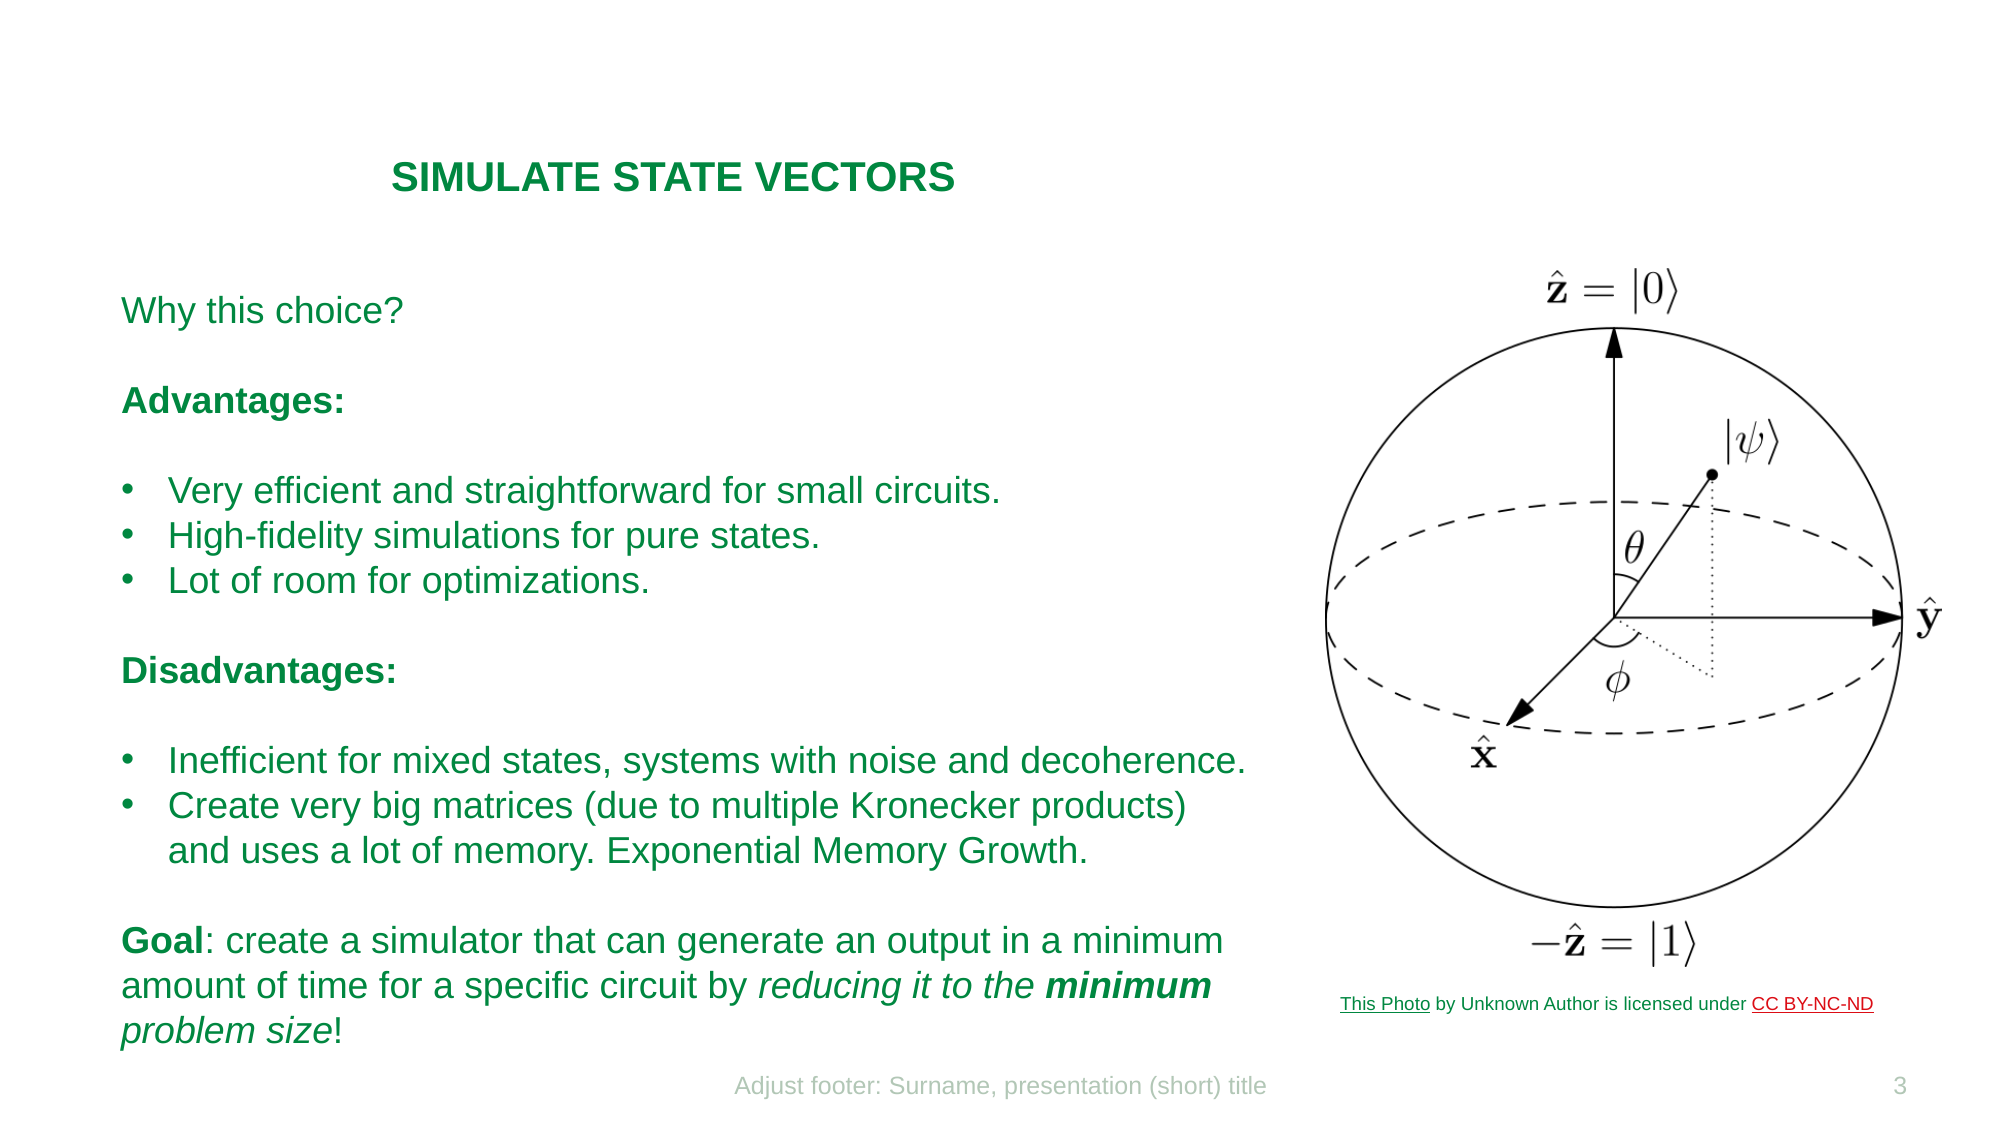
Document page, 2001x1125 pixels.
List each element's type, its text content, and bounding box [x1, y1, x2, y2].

text_box Why this choice? Advantages: Very efficient and straightforward for small circuits. High-fidelity simulations for pure states. Lot of room for optimizations. Disadvantages: Inefficient for mixed states, systems with noise and decoherence. Create very big matrices (due to multiple Kronecker products) and uses a lot of memory. Exponential Memory Growth. Goal: create a simulator that can generate an output in a minimum amount of time for a specific circuit by reducing it to the minimum problem size! [106, 278, 1267, 1059]
slide_number 3 [1793, 1065, 1923, 1104]
footer Adjust footer: Surname, presentation (short) title [369, 1065, 1634, 1104]
list Simulate State vectors [376, 72, 1644, 208]
text_box This Photo by Unknown Author is licensed under CC BY-NC-ND [1325, 984, 1942, 1022]
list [1325, 268, 1942, 967]
